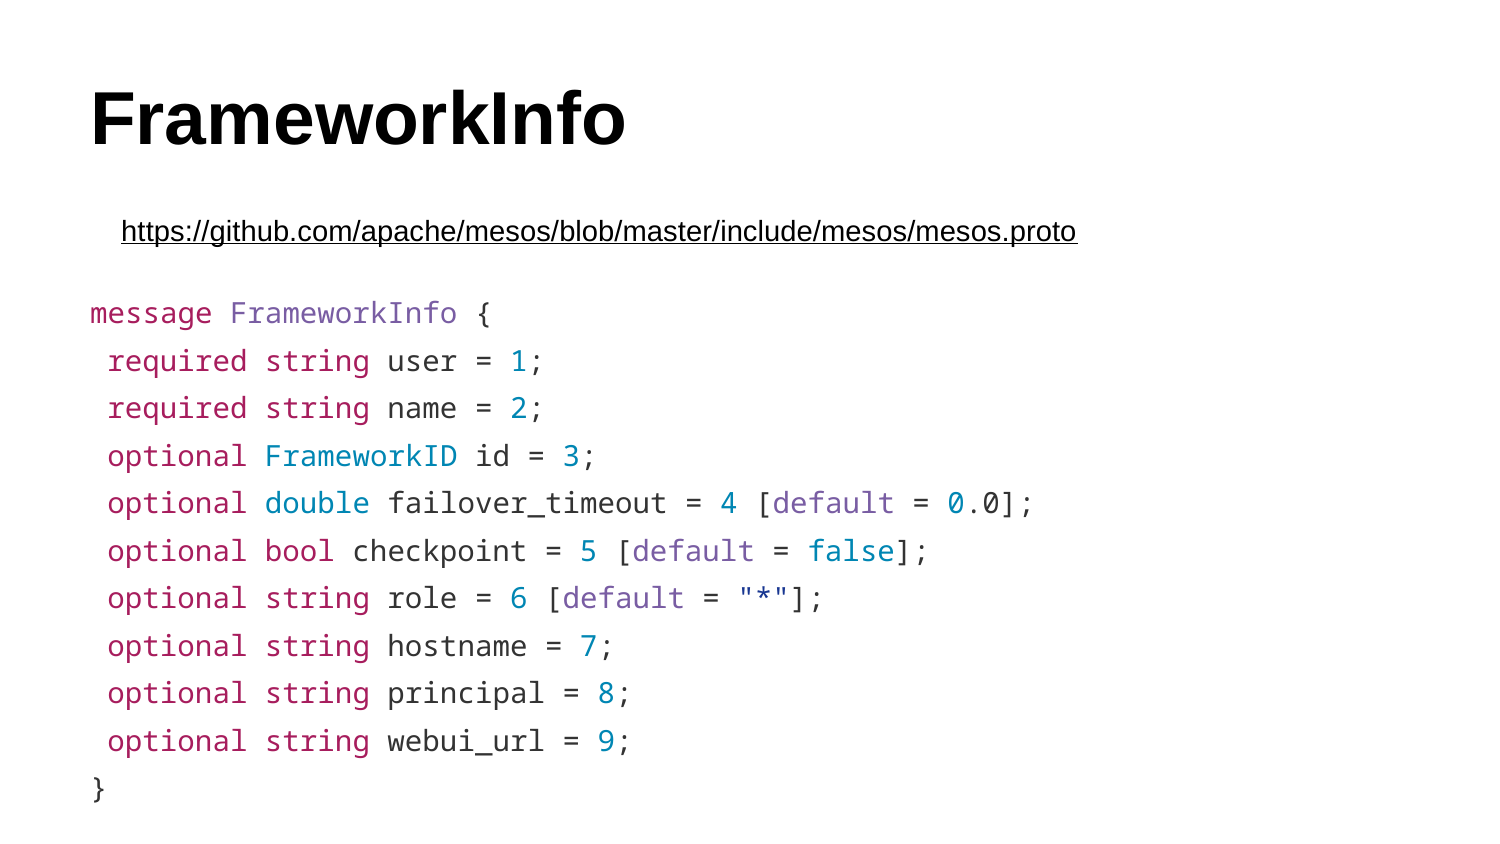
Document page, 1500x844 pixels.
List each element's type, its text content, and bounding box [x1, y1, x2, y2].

title FrameworkInfo [75, 33, 1425, 175]
list https://github.com/apache/mesos/blob/master/include/mesos/mesos.proto message FrameworkInfo { required string user = 1; required string name = 2; optional FrameworkID id = 3; optional double failover_timeout = 4 [default = 0.0]; optional bool checkpoint = 5 [default = false]; optional string role = 6 [default = "*"]; optional string hostname = 7; optional string principal = 8; optional string webui_url = 9; } [75, 196, 1425, 808]
